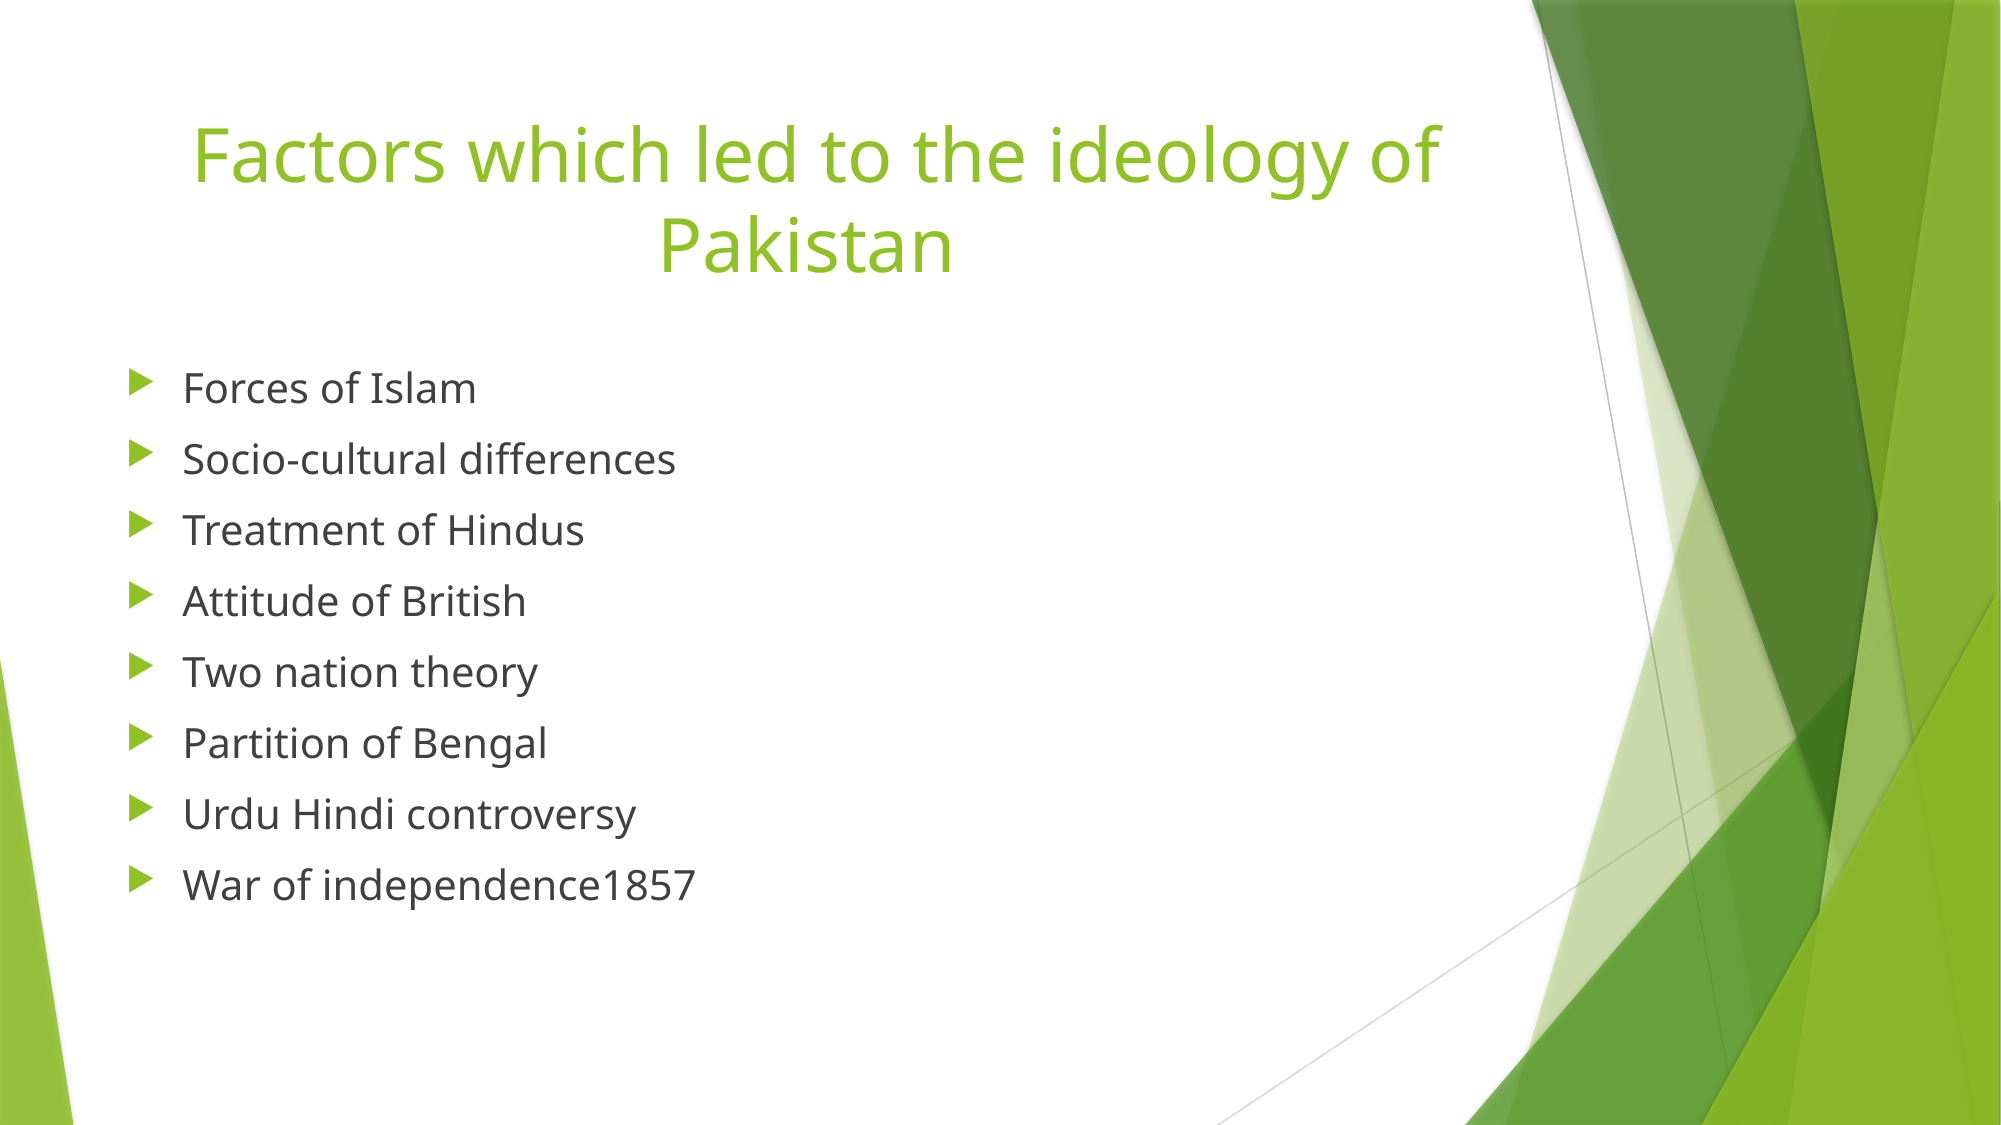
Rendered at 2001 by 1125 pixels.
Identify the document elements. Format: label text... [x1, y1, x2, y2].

list Forces of Islam Socio-cultural differences Treatment of Hindus Attitude of British Two nation theory Partition of Bengal Urdu Hindi controversy War of independence1857 [111, 354, 1522, 992]
title Factors which led to the ideology of Pakistan [111, 99, 1522, 317]
